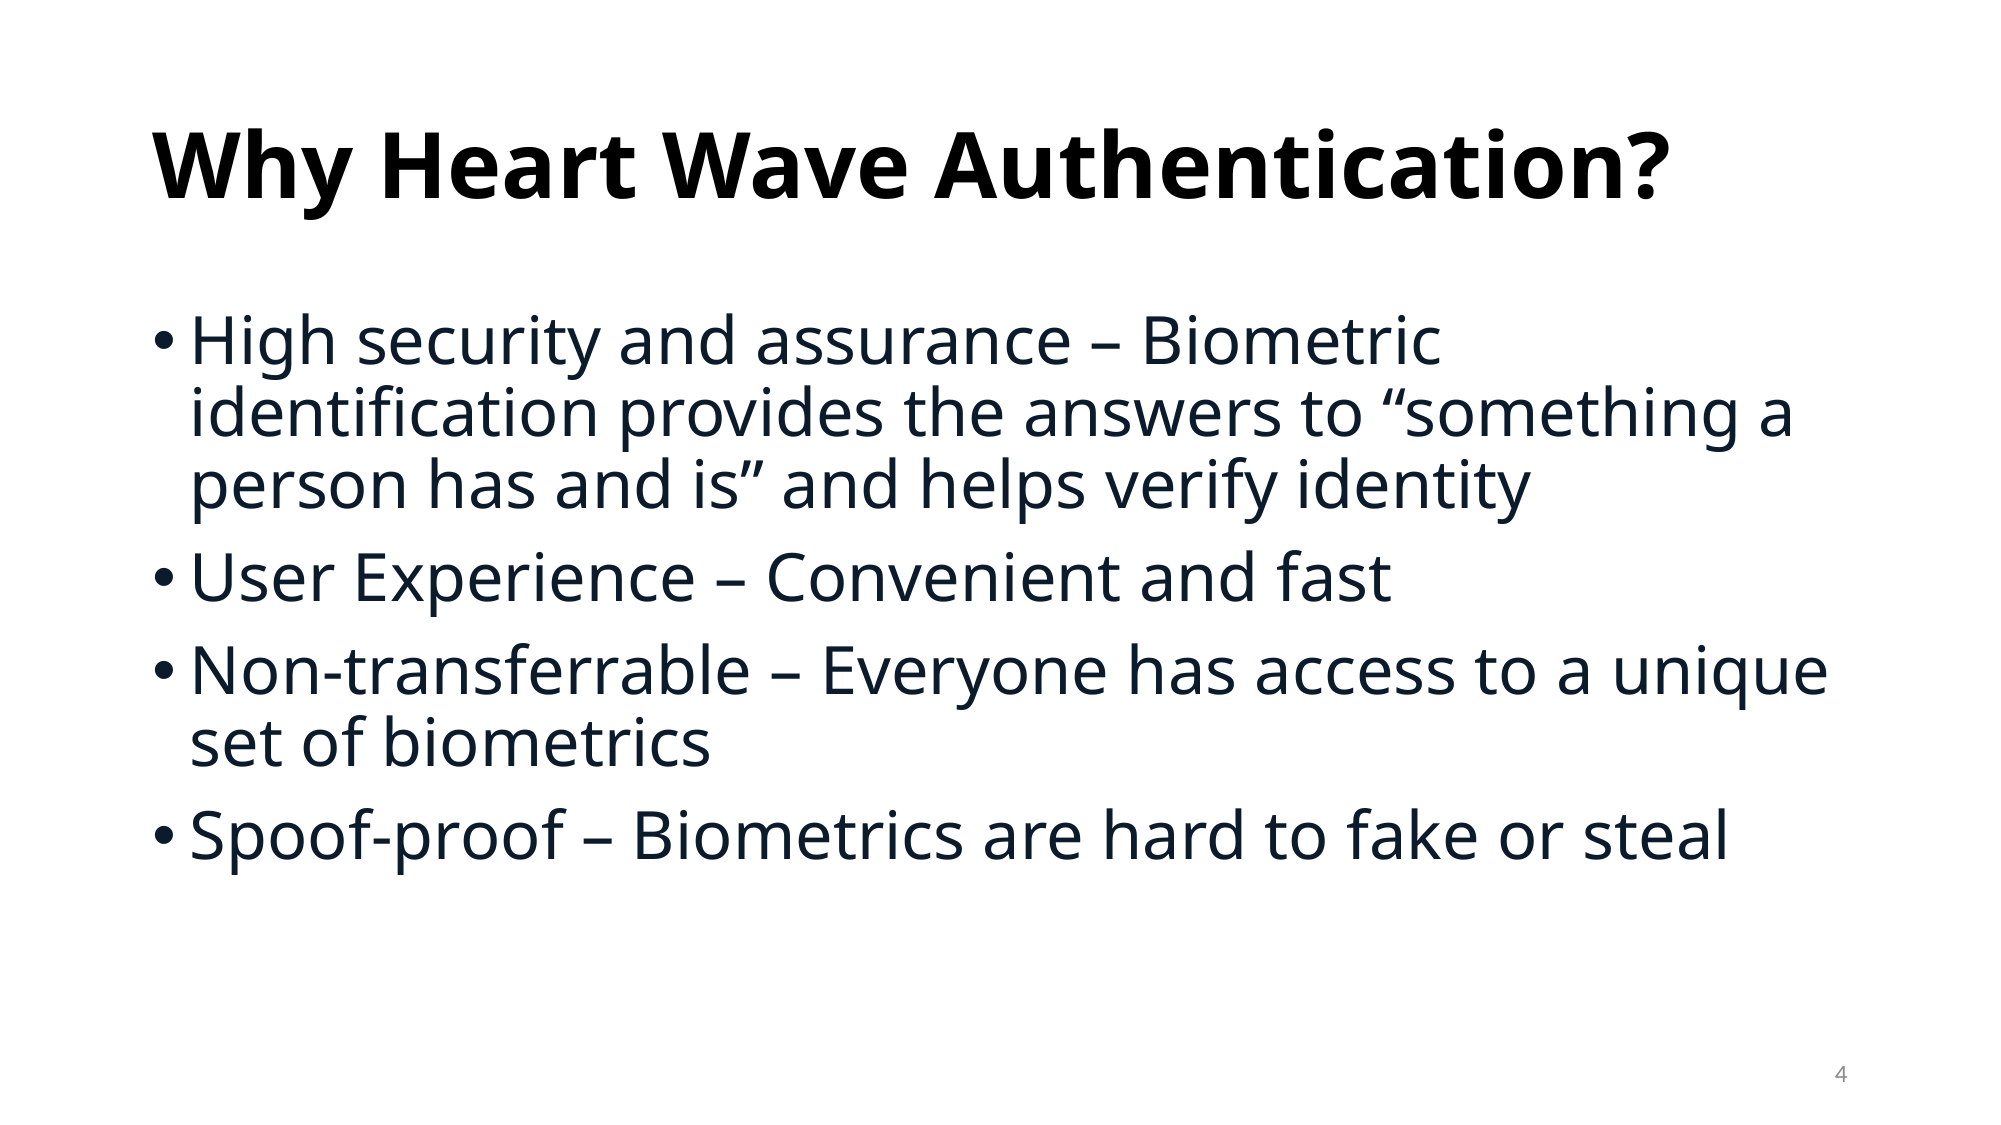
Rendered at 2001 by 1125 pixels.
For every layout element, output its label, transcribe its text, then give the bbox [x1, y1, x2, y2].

list High security and assurance – Biometric identification provides the answers to “something a person has and is” and helps verify identity User Experience – Convenient and fast Non-transferrable – Everyone has access to a unique set of biometrics Spoof-proof – Biometrics are hard to fake or steal [137, 299, 1863, 1014]
slide_number 4 [1412, 1042, 1863, 1103]
title Why Heart Wave Authentication? [137, 59, 1863, 278]
